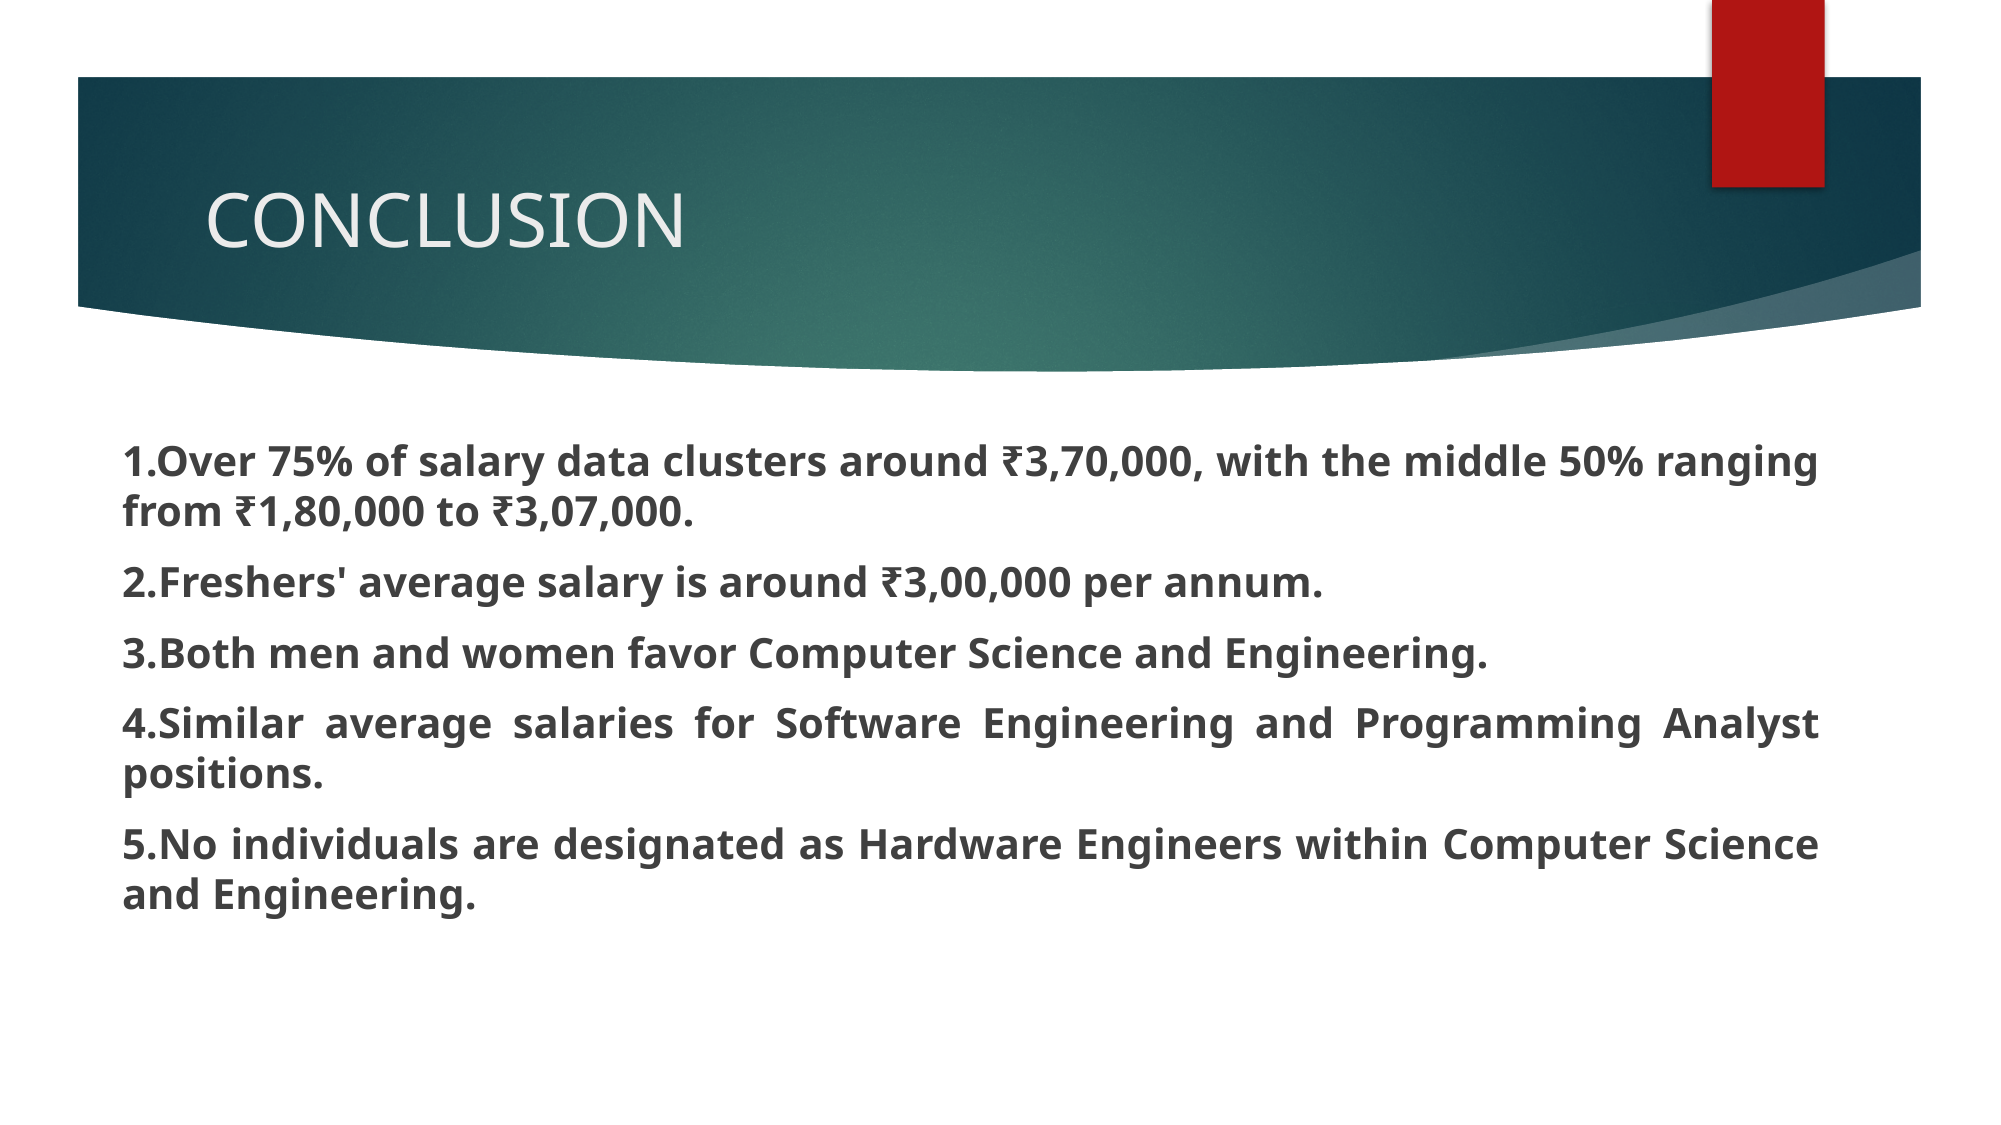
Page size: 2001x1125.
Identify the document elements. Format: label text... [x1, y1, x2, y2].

list 1.Over 75% of salary data clusters around ₹3,70,000, with the middle 50% ranging from ₹1,80,000 to ₹3,07,000. 2.Freshers' average salary is around ₹3,00,000 per annum. 3.Both men and women favor Computer Science and Engineering. 4.Similar average salaries for Software Engineering and Programming Analyst positions. 5.No individuals are designated as Hardware Engineers within Computer Science and Engineering. [107, 427, 1836, 1012]
title CONCLUSION [189, 159, 1638, 276]
